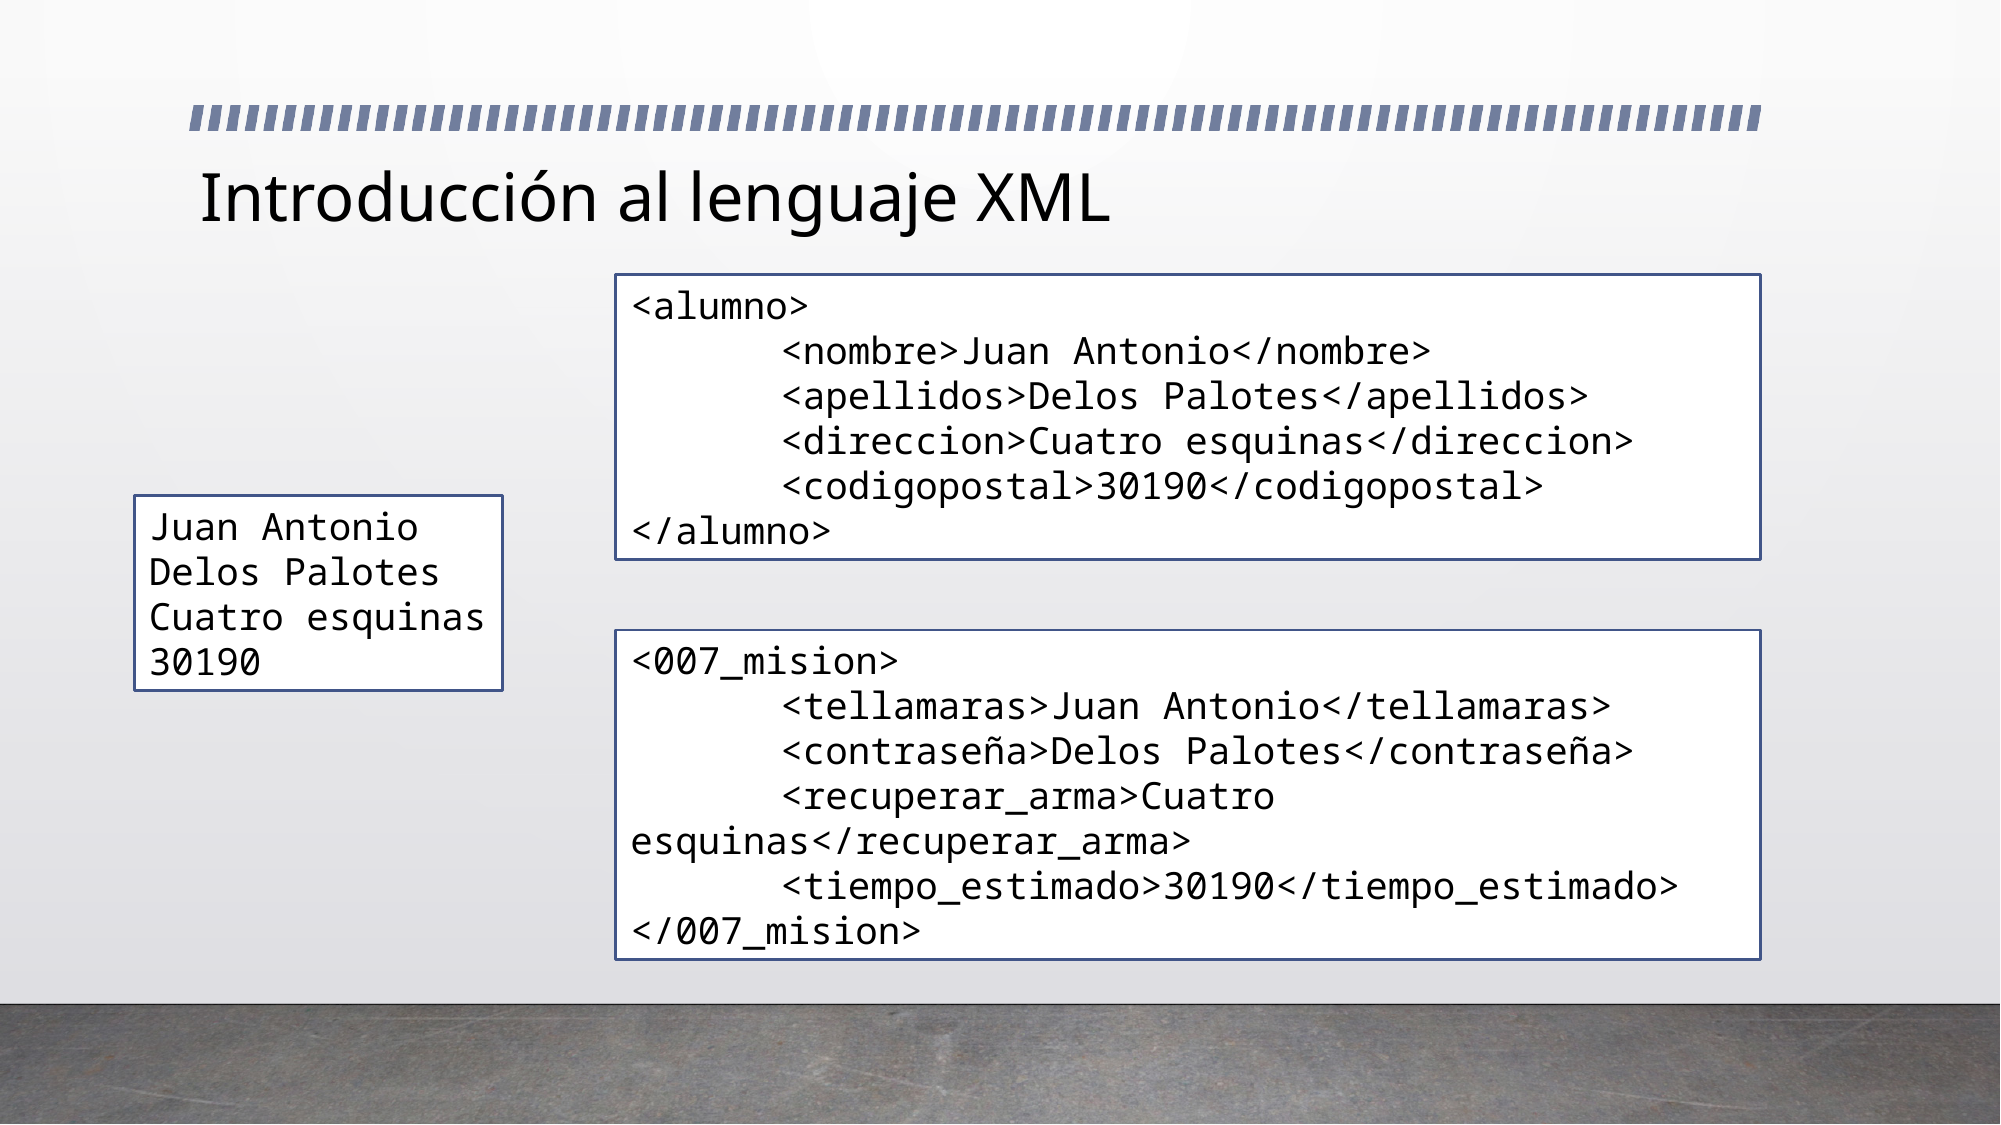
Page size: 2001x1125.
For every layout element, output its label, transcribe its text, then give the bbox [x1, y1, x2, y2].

title Introducción al lenguaje XML [185, 156, 1761, 329]
text_box <alumno> <nombre>Juan Antonio</nombre> <apellidos>Delos Palotes</apellidos> <direccion>Cuatro esquinas</direccion> <codigopostal>30190</codigopostal> </alumno> [614, 273, 1762, 561]
text_box Juan Antonio Delos Palotes Cuatro esquinas 30190 [133, 494, 504, 692]
text_box <007_mision> <tellamaras>Juan Antonio</tellamaras> <contraseña>Delos Palotes</contraseña> <recuperar_arma>Cuatro esquinas</recuperar_arma> <tiempo_estimado>30190</tiempo_estimado> </007_mision> [614, 629, 1762, 961]
picture [0, 1004, 2000, 1124]
